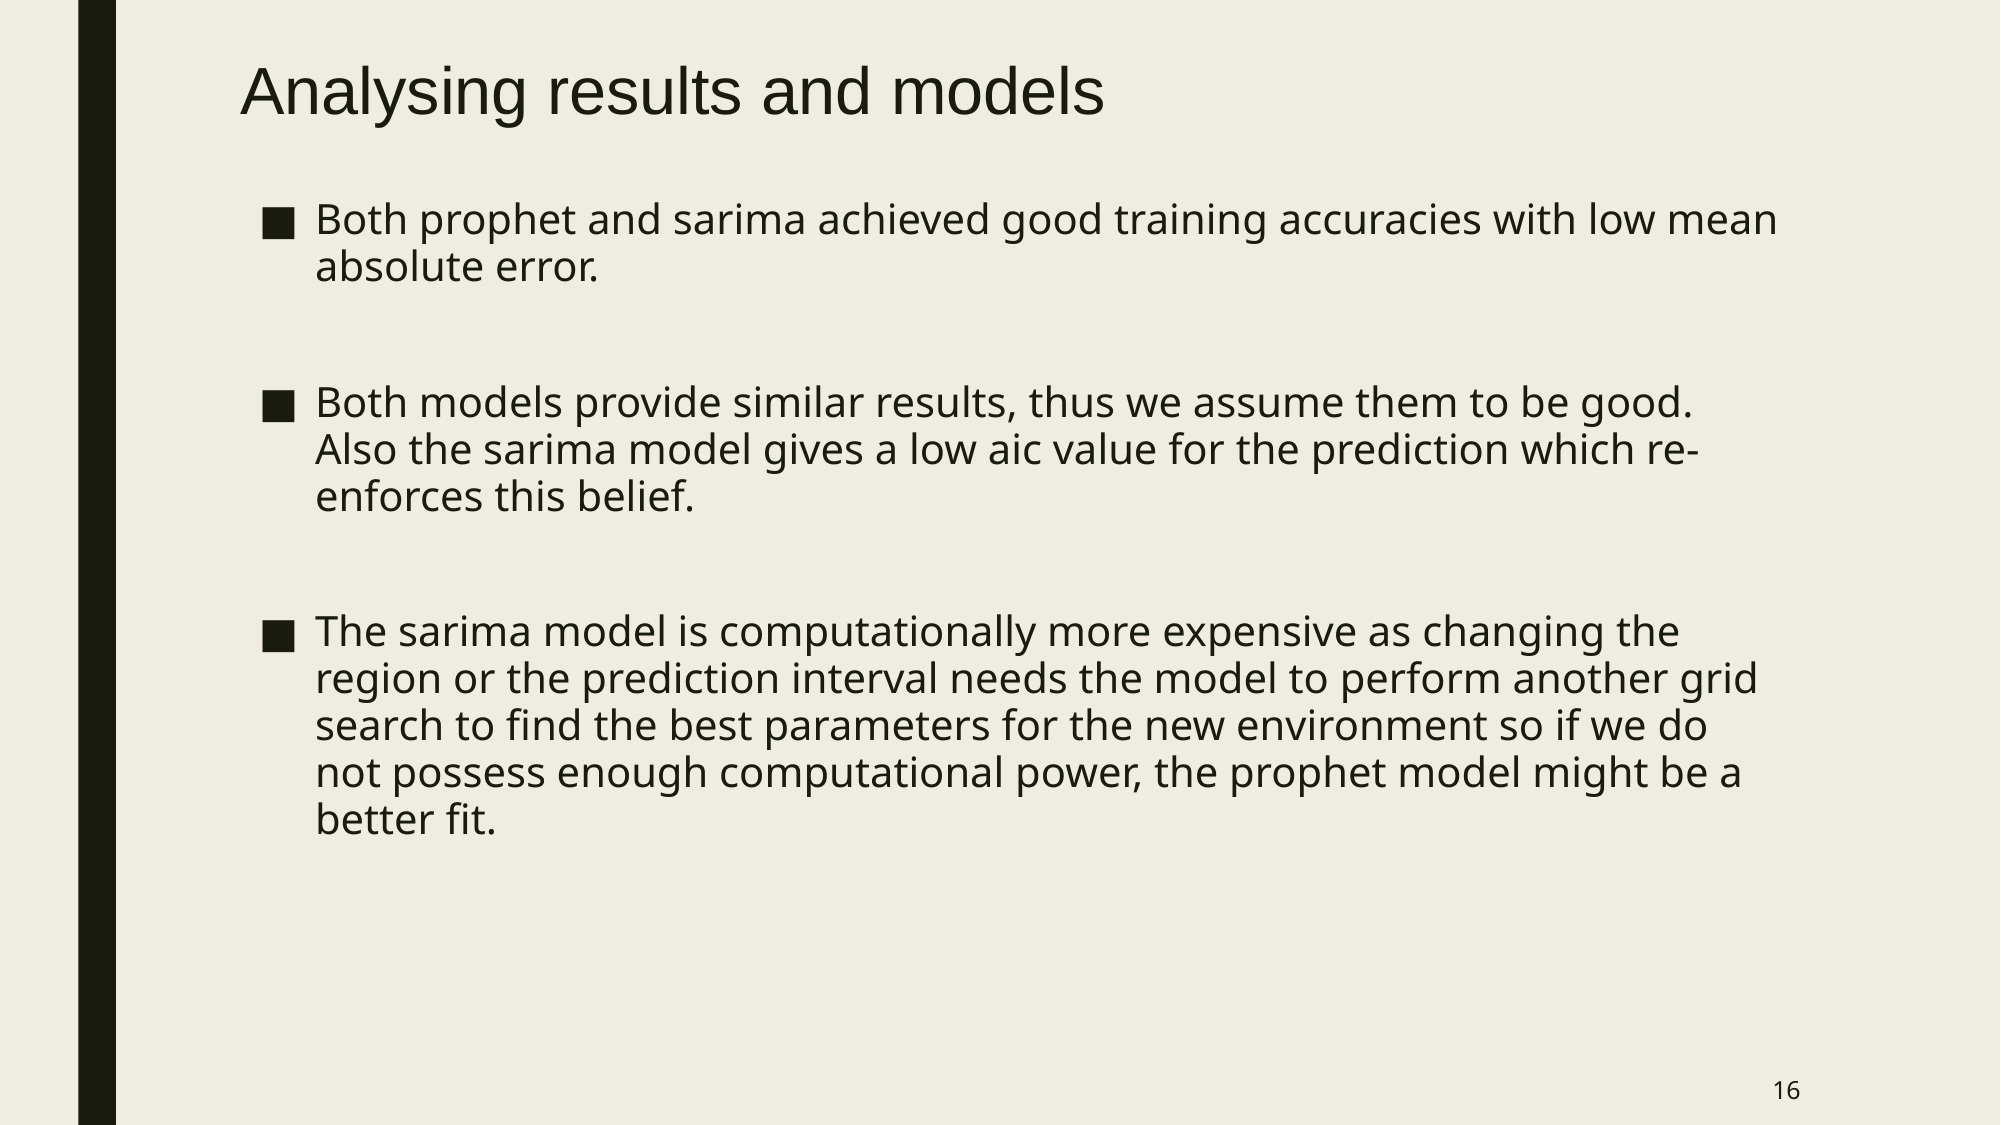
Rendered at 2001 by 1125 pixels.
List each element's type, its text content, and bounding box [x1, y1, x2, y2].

slide_number ‹#› [1553, 1058, 1816, 1125]
title Analysing results and models [225, 50, 1800, 150]
list Both prophet and sarima achieved good training accuracies with low mean absolute error. Both models provide similar results, thus we assume them to be good. Also the sarima model gives a low aic value for the prediction which re-enforces this belief. The sarima model is computationally more expensive as changing the region or the prediction interval needs the model to perform another grid search to find the best parameters for the new environment so if we do not possess enough computational power, the prophet model might be a better fit. [225, 189, 1800, 963]
